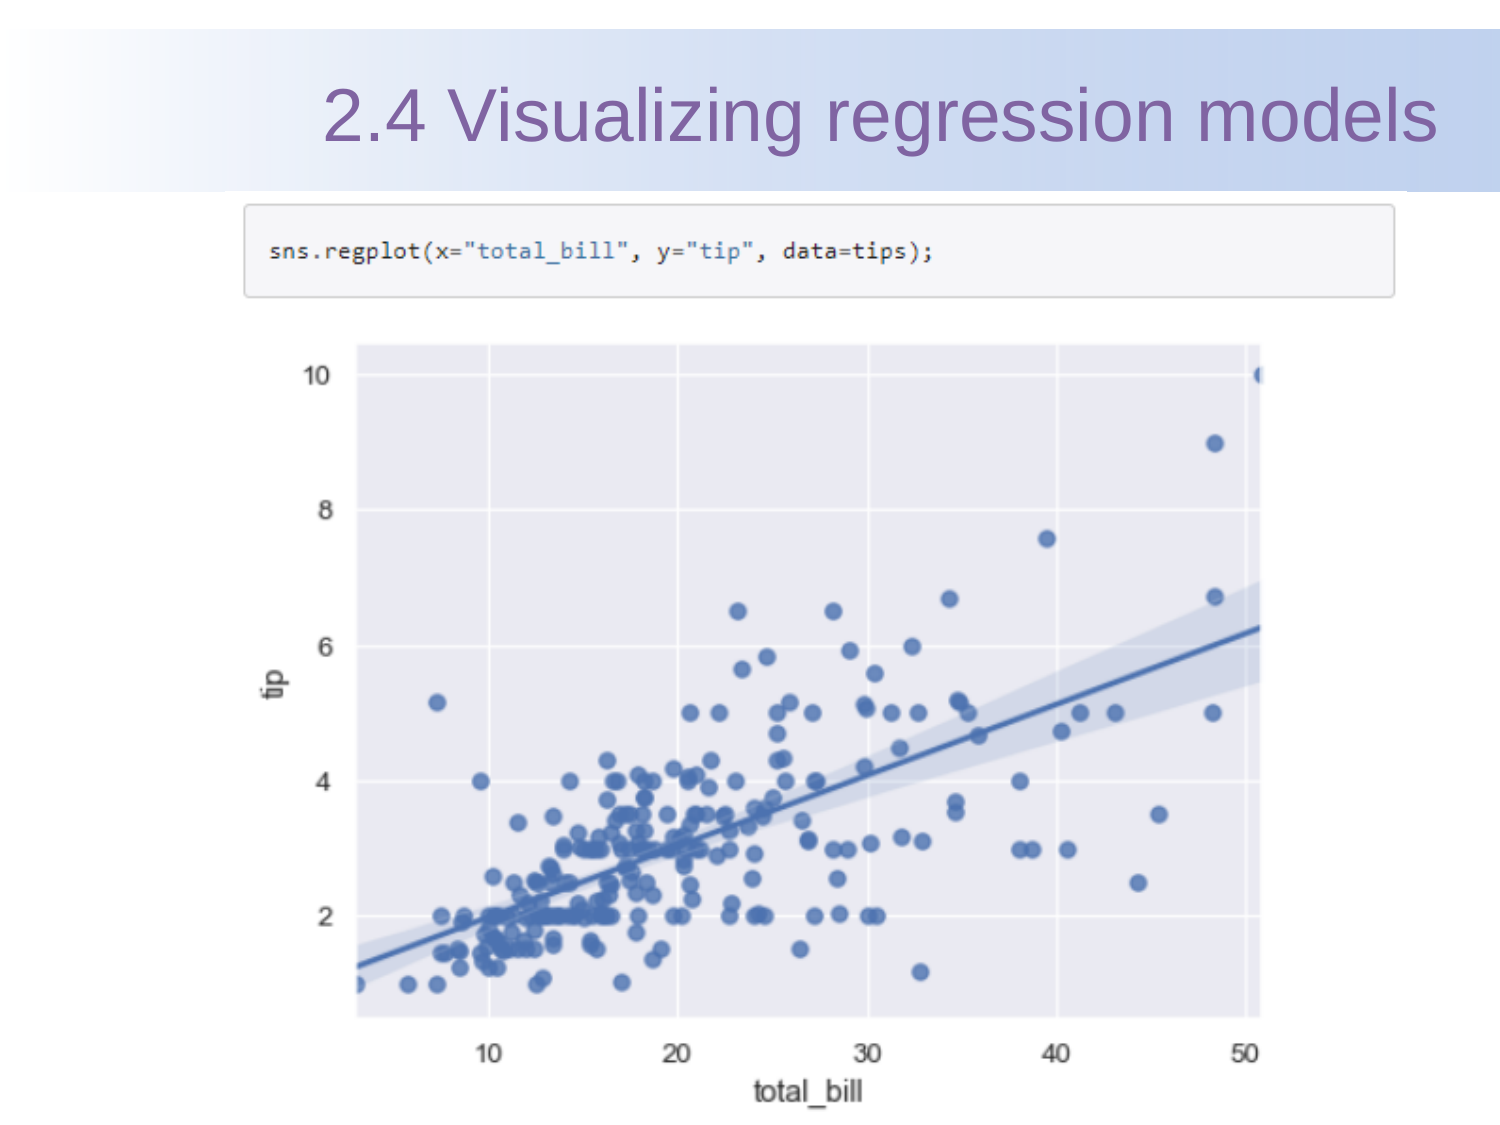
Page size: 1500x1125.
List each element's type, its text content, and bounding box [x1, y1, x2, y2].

picture [224, 191, 1408, 1125]
text_box 2.4 Visualizing regression models [112, 65, 1451, 169]
text_box [0, 29, 1500, 192]
